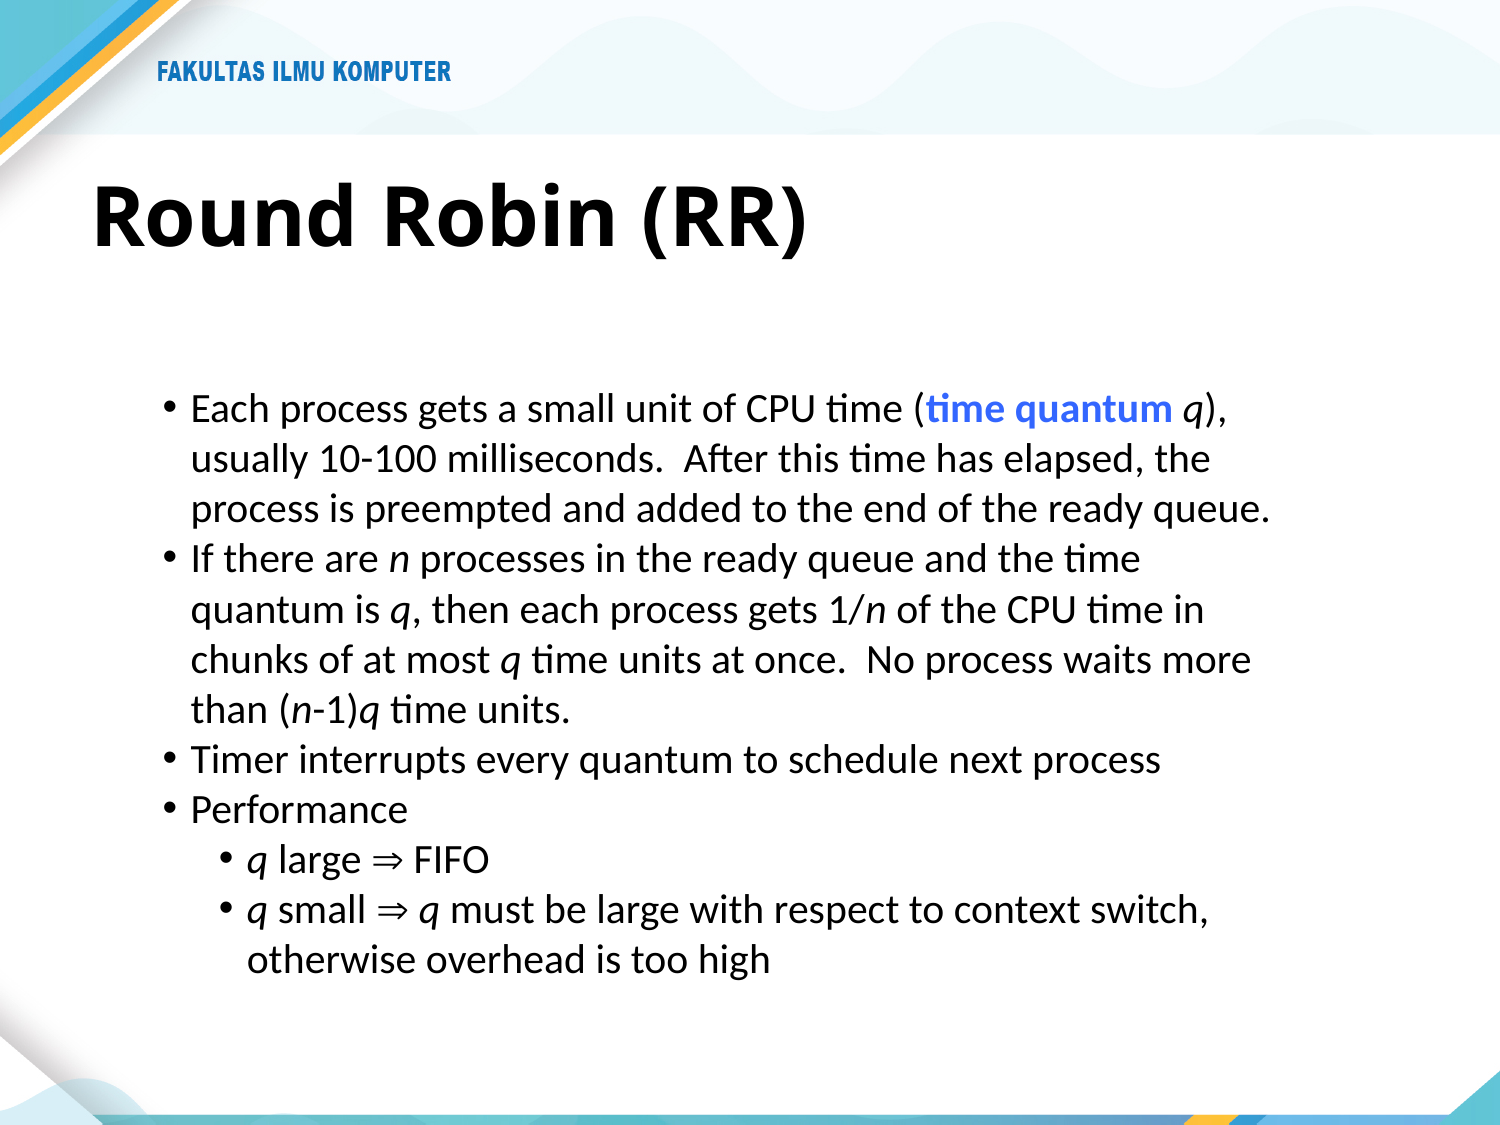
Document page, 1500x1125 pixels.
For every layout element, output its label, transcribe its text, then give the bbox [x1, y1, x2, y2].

list Each process gets a small unit of CPU time (time quantum q), usually 10-100 milliseconds. After this time has elapsed, the process is preempted and added to the end of the ready queue. If there are n processes in the ready queue and the time quantum is q, then each process gets 1/n of the CPU time in chunks of at most q time units at once. No process waits more than (n-1)q time units. Timer interrupts every quantum to schedule next process Performance q large  FIFO q small  q must be large with respect to context switch, otherwise overhead is too high [147, 373, 1321, 1003]
title Round Robin (RR) [75, 172, 1425, 268]
picture [0, 0, 1500, 1125]
